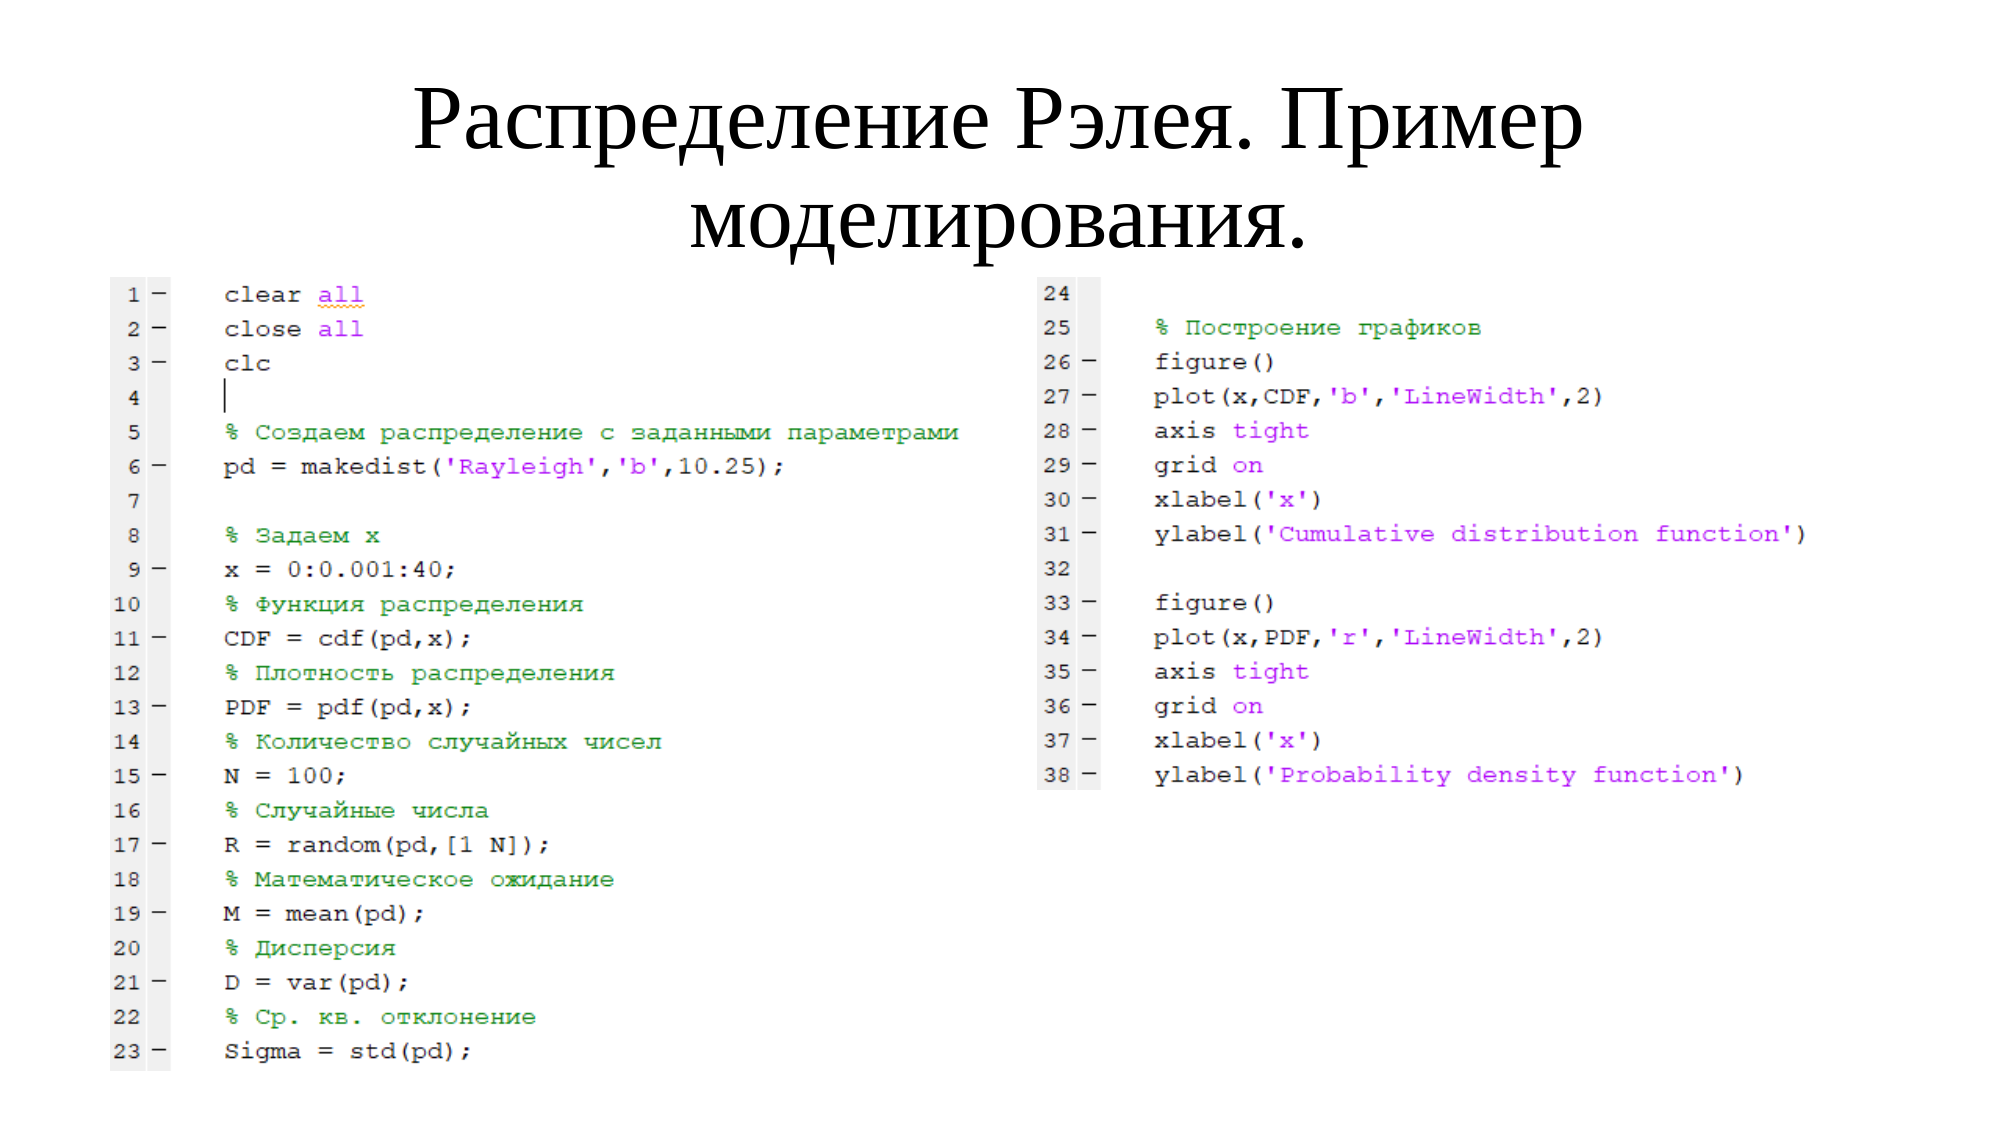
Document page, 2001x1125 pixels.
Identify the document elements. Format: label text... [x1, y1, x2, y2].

picture [1037, 277, 1825, 790]
picture [110, 277, 1001, 1072]
title Распределение Рэлея. Пример моделирования. [137, 59, 1863, 278]
